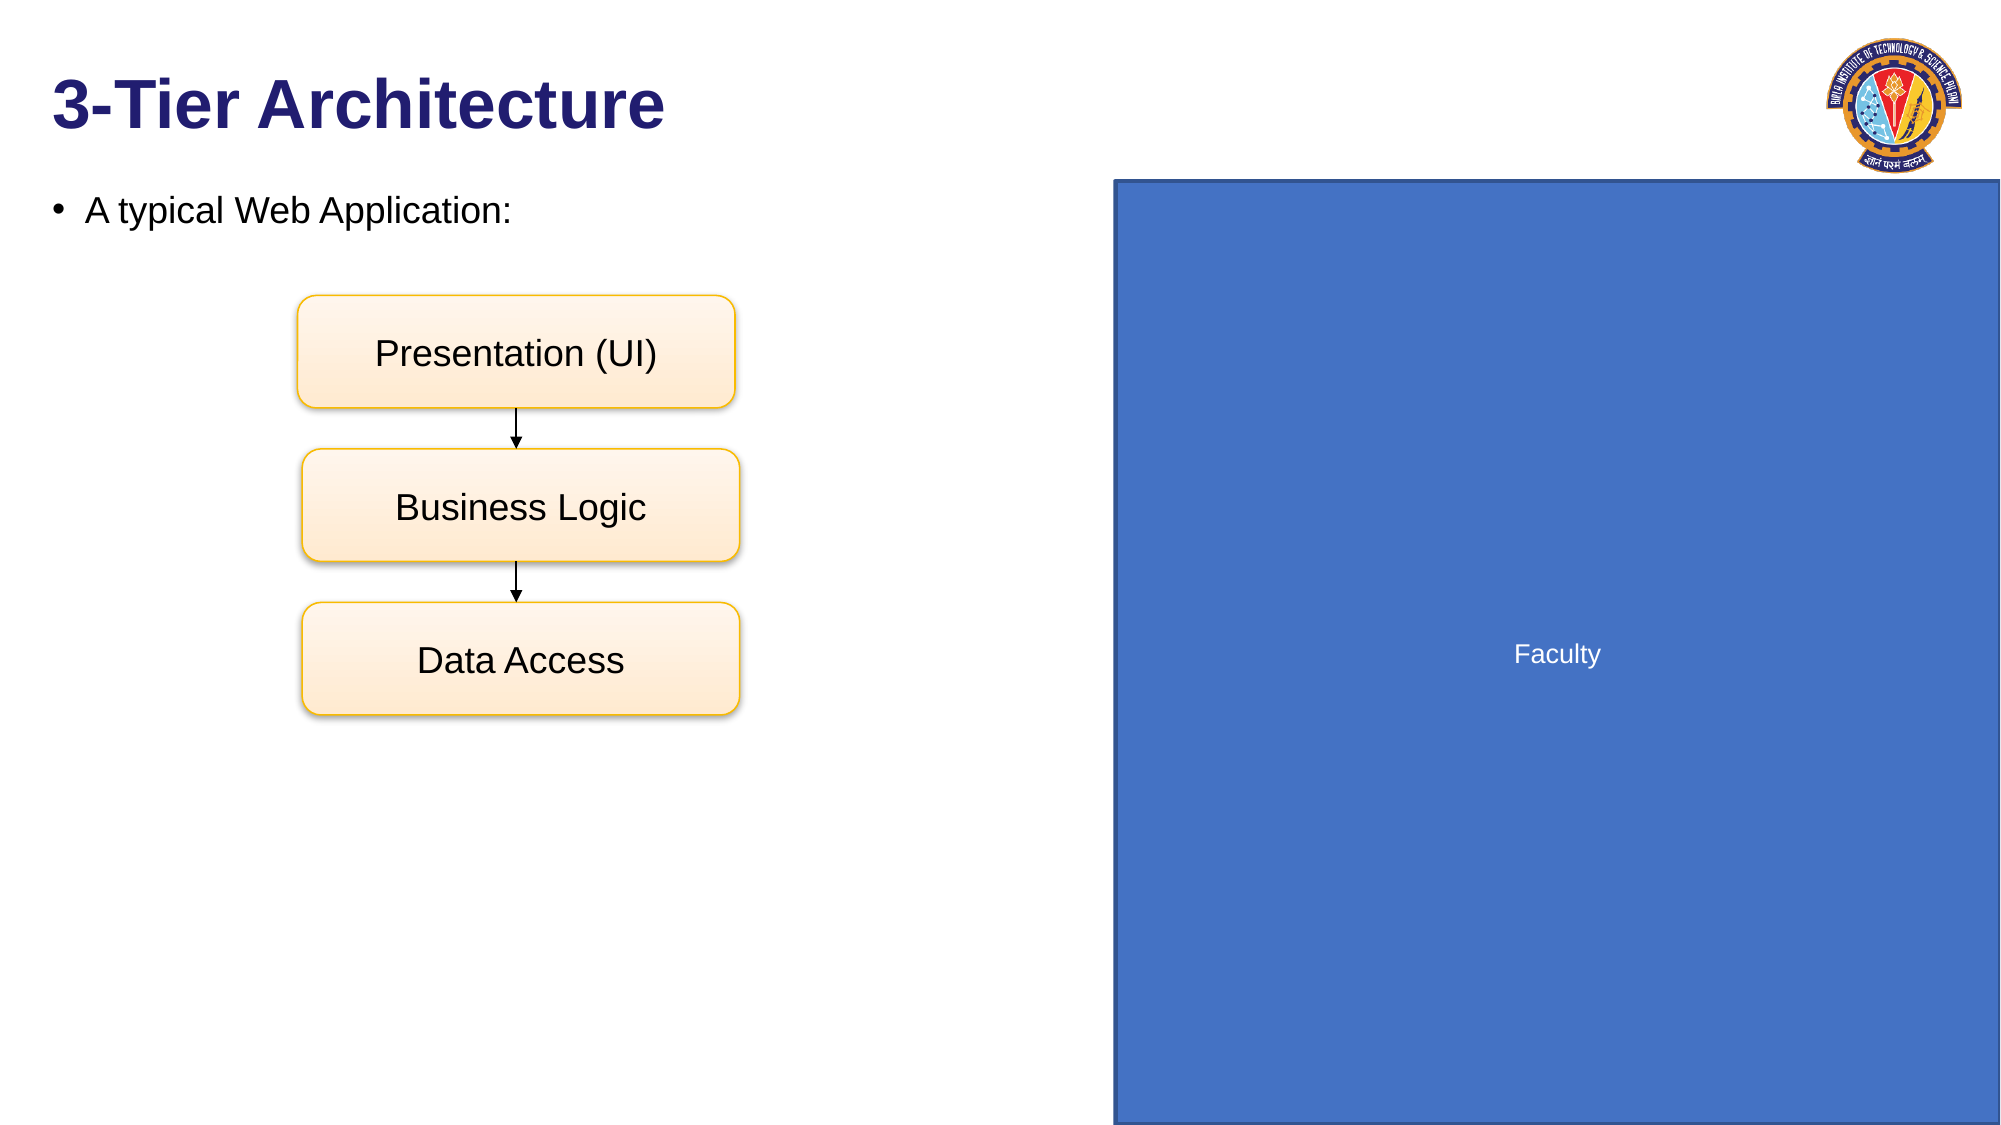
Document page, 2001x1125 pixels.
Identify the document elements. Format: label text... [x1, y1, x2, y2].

title 3-Tier Architecture [37, 38, 1810, 174]
picture [1825, 38, 1962, 174]
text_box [297, 295, 740, 716]
list A typical Web Application: [37, 178, 1000, 957]
